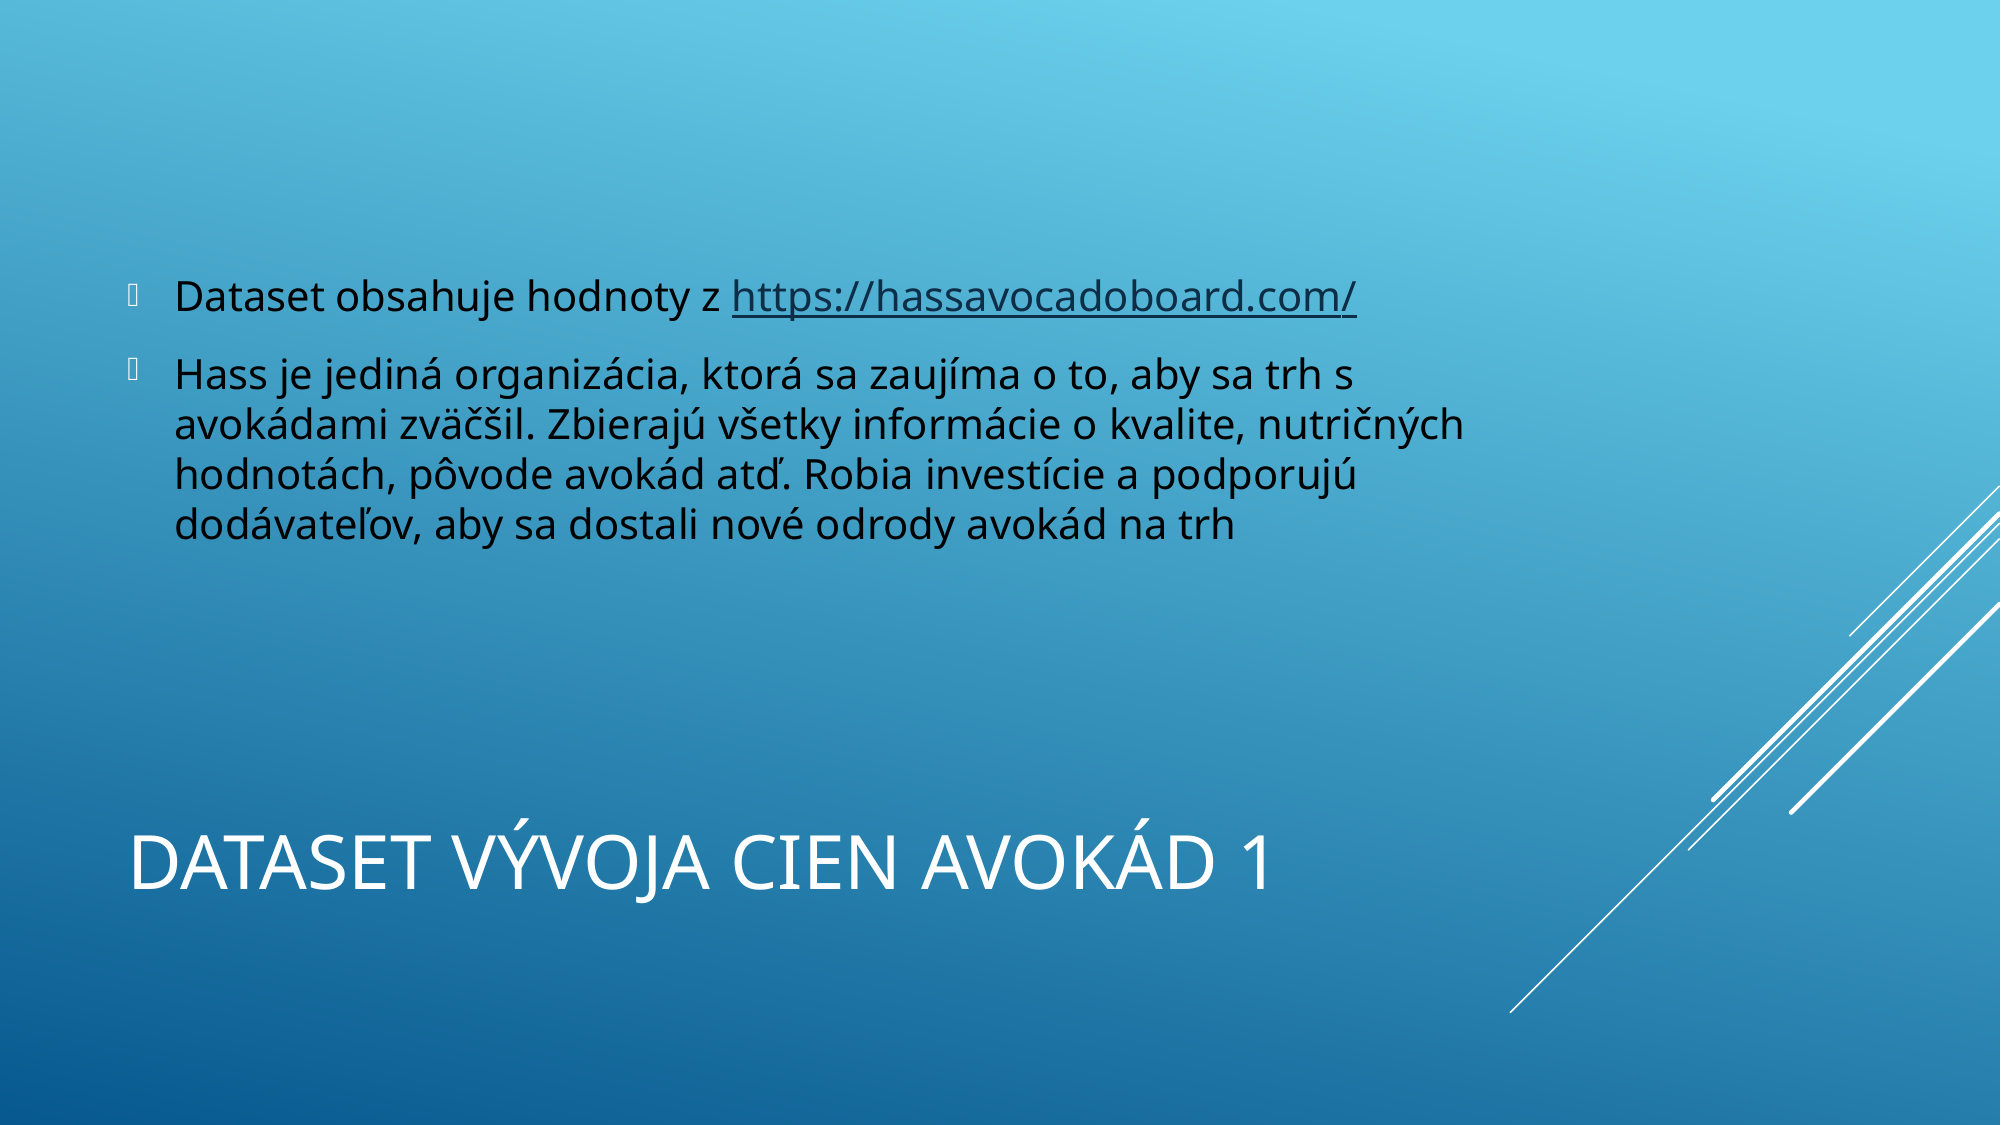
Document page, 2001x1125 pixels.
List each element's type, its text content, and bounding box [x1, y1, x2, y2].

title Dataset Vývoja cien avokád 1 [112, 736, 1513, 984]
list Dataset obsahuje hodnoty z https://hassavocadoboard.com/ Hass je jediná organizácia, ktorá sa zaujíma o to, aby sa trh s avokádami zväčšil. Zbierajú všetky informácie o kvalite, nutričných hodnotách, pôvode avokád atď. Robia investície a podporujú dodávateľov, aby sa dostali nové odrody avokád na trh [112, 112, 1513, 706]
